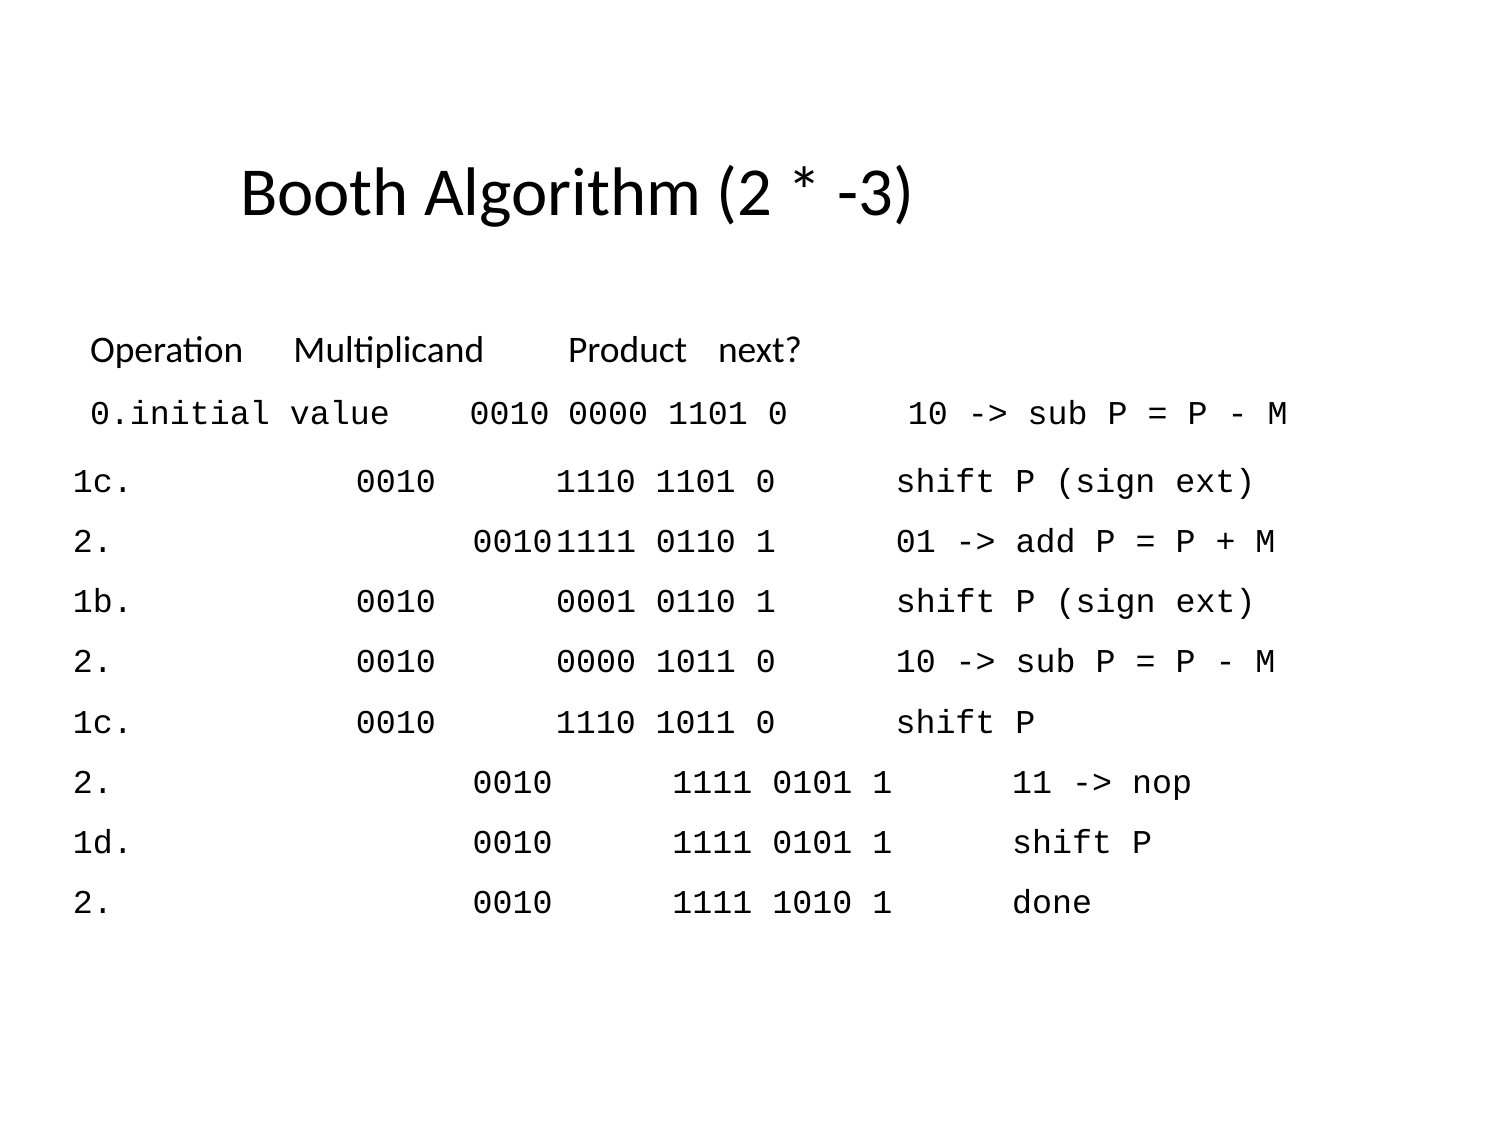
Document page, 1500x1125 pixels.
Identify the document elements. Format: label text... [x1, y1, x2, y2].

list Operation Multiplicand Product next? 0.initial value 0010 0000 1101 0 10 -> sub P = P - M [75, 324, 1500, 1000]
text_box 1c. 0010 1110 1101 0 shift P (sign ext) 2. 0010 1111 0110 1 01 -> add P = P + M 1b. 0010 0001 0110 1 shift P (sign ext) 2. 0010 0000 1011 0 10 -> sub P = P - M 1c. 0010 1110 1011 0 shift P 2. 0010 1111 0101 1 11 -> nop 1d. 0010 1111 0101 1 shift P 2. 0010 1111 1010 1 done [62, 462, 1432, 965]
title Booth Algorithm (2 * -3) [225, 99, 1500, 288]
